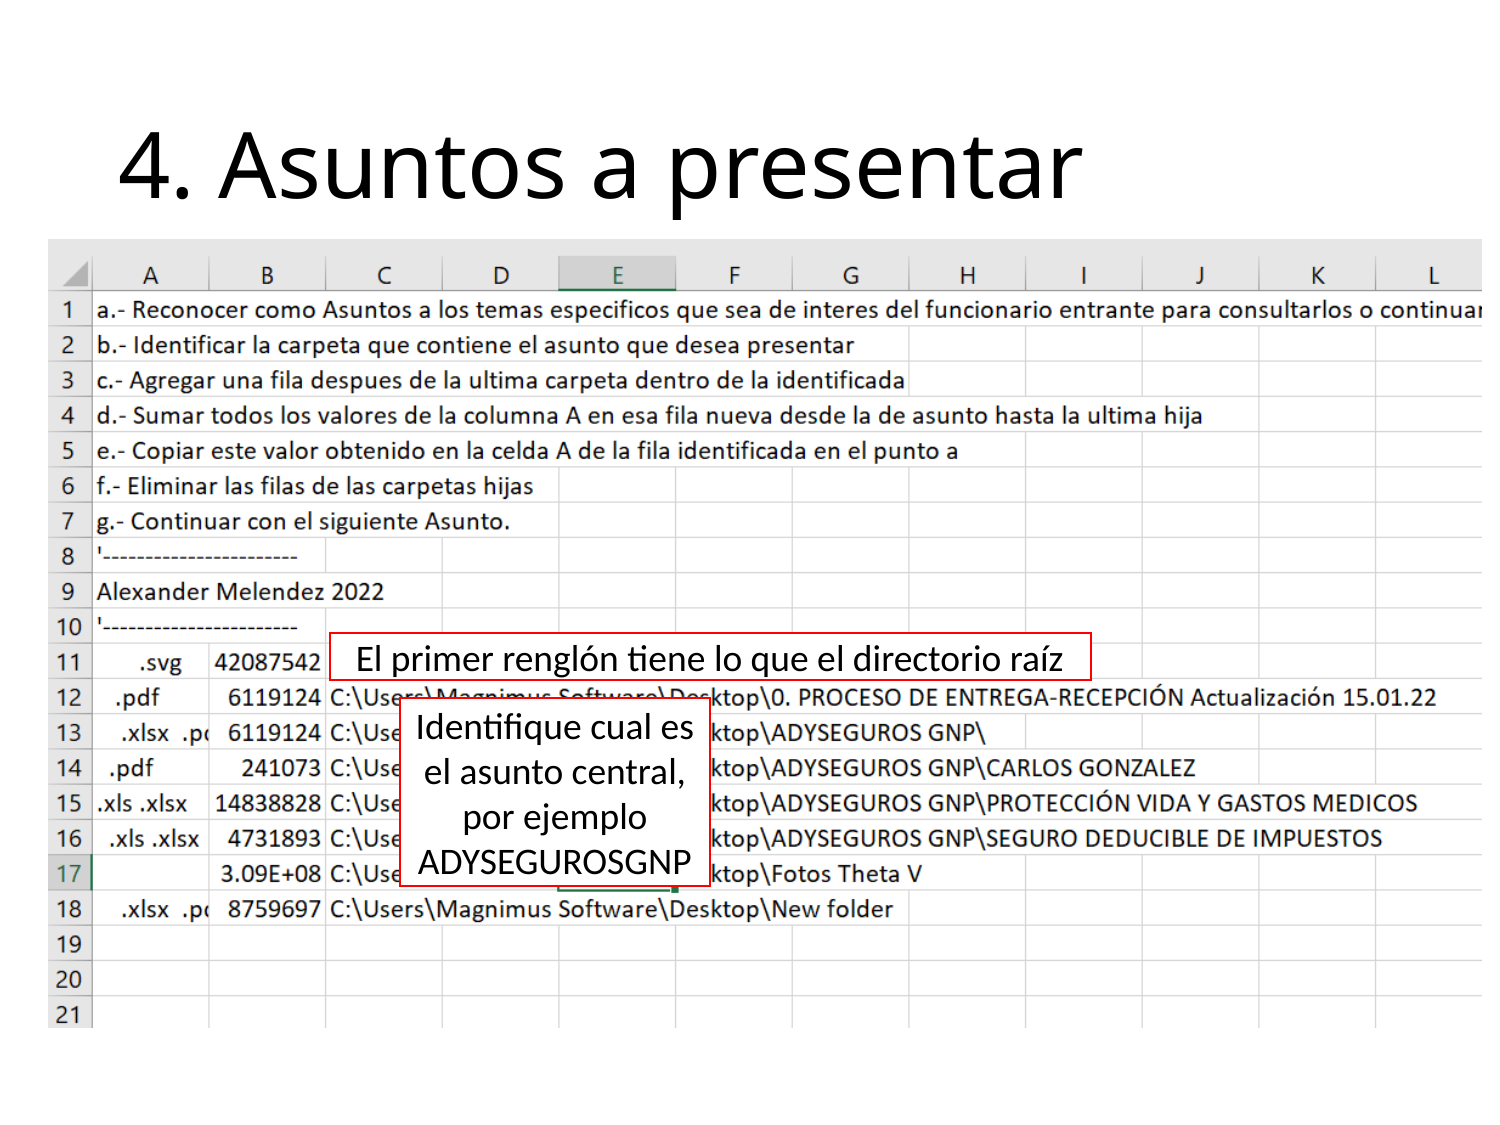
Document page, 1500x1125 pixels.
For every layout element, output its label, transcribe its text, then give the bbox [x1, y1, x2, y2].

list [48, 239, 1482, 1028]
title 4. Asuntos a presentar [103, 59, 1397, 239]
